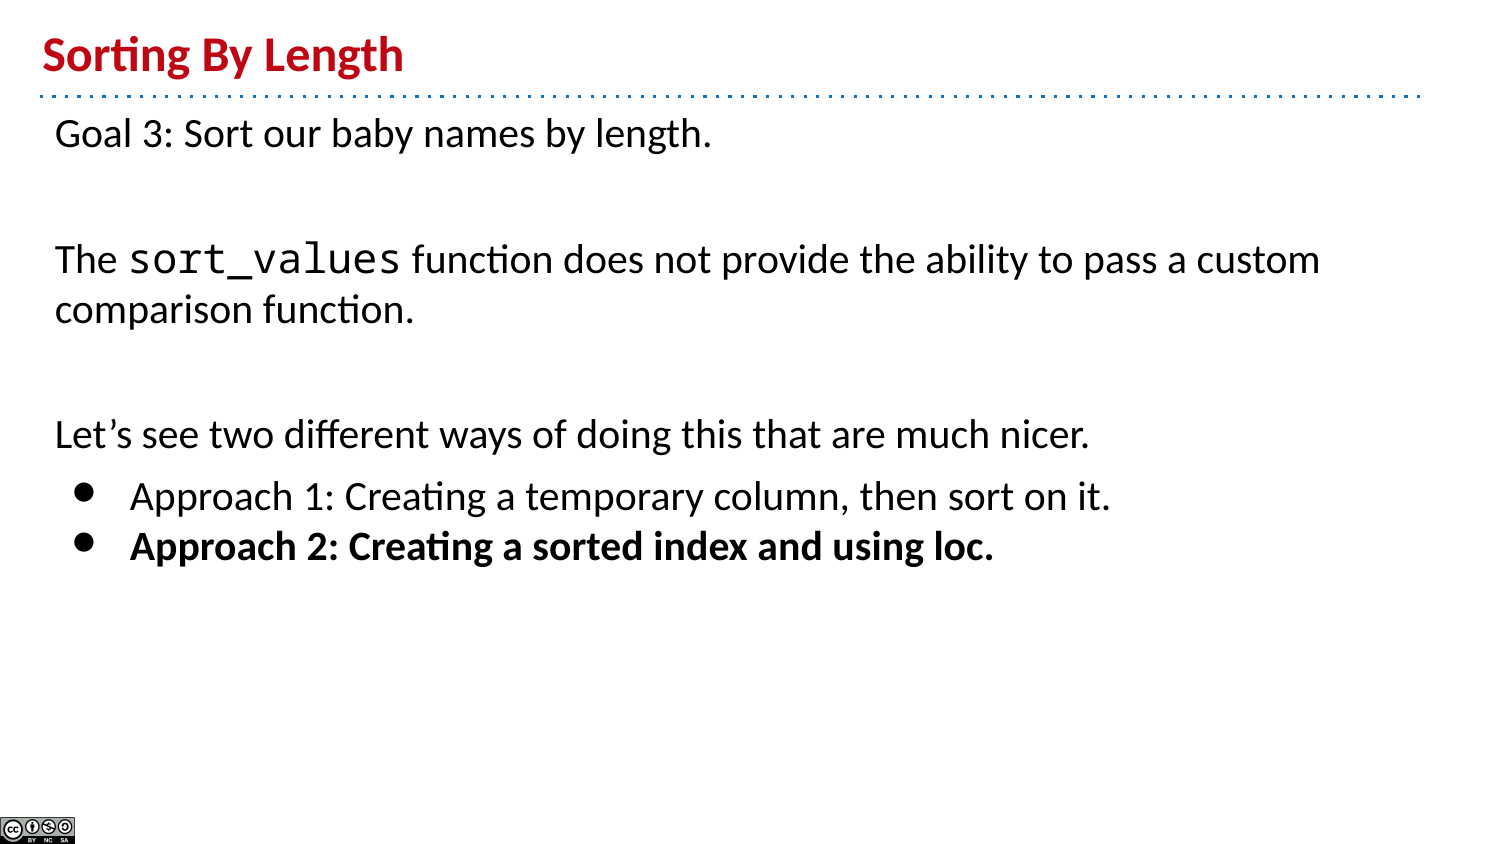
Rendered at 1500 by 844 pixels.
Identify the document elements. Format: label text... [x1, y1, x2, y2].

title Sorting By Length [27, 15, 1378, 97]
picture [0, 817, 75, 844]
list Goal 3: Sort our baby names by length. The sort_values function does not provide the ability to pass a custom comparison function. Let’s see two different ways of doing this that are much nicer. Approach 1: Creating a temporary column, then sort on it. Approach 2: Creating a sorted index and using loc. [39, 91, 1425, 773]
